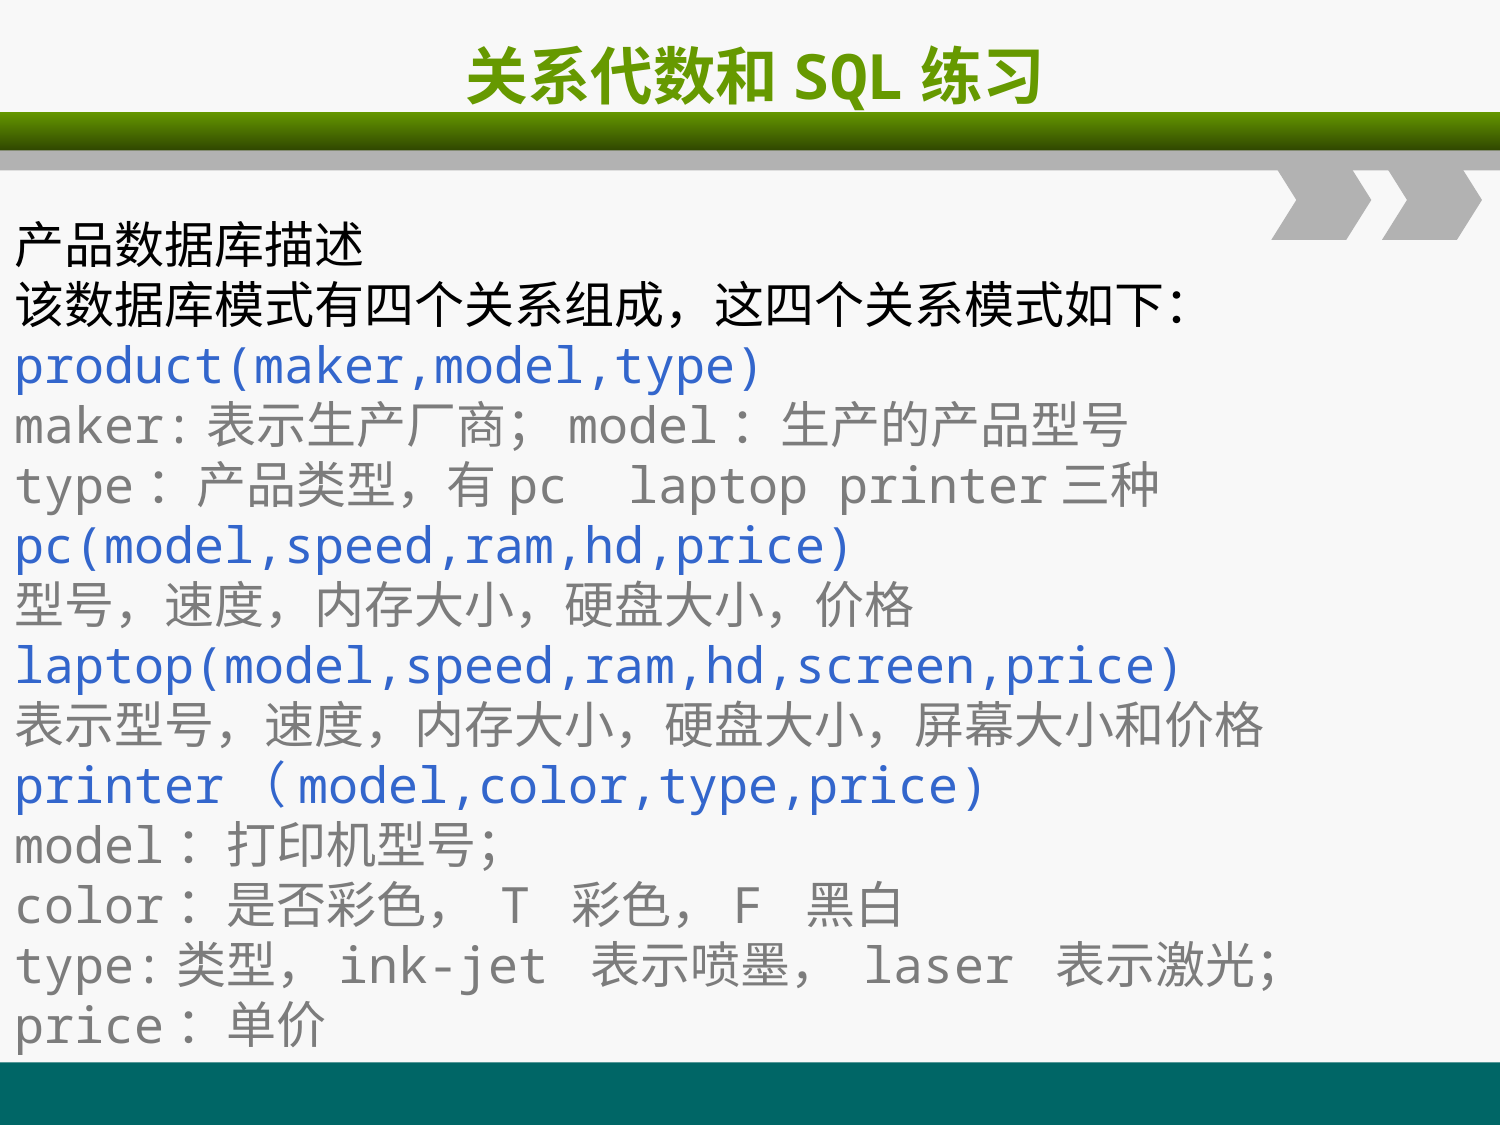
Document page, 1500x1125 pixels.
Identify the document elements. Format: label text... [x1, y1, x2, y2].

text_box 产品数据库描述 该数据库模式有四个关系组成，这四个关系模式如下： product(maker,model,type) maker:表示生产厂商；model：生产的产品型号 type：产品类型，有pc laptop printer三种 pc(model,speed,ram,hd,price) 型号，速度，内存大小，硬盘大小，价格 laptop(model,speed,ram,hd,screen,price) 表示型号，速度，内存大小，硬盘大小，屏幕大小和价格 printer（model,color,type,price) model：打印机型号； color：是否彩色， T 彩色，F 黑白 type:类型，ink-jet 表示喷墨， laser 表示激光； price：单价 [0, 184, 1500, 1083]
title 关系代数和SQL练习 [80, 24, 1431, 125]
